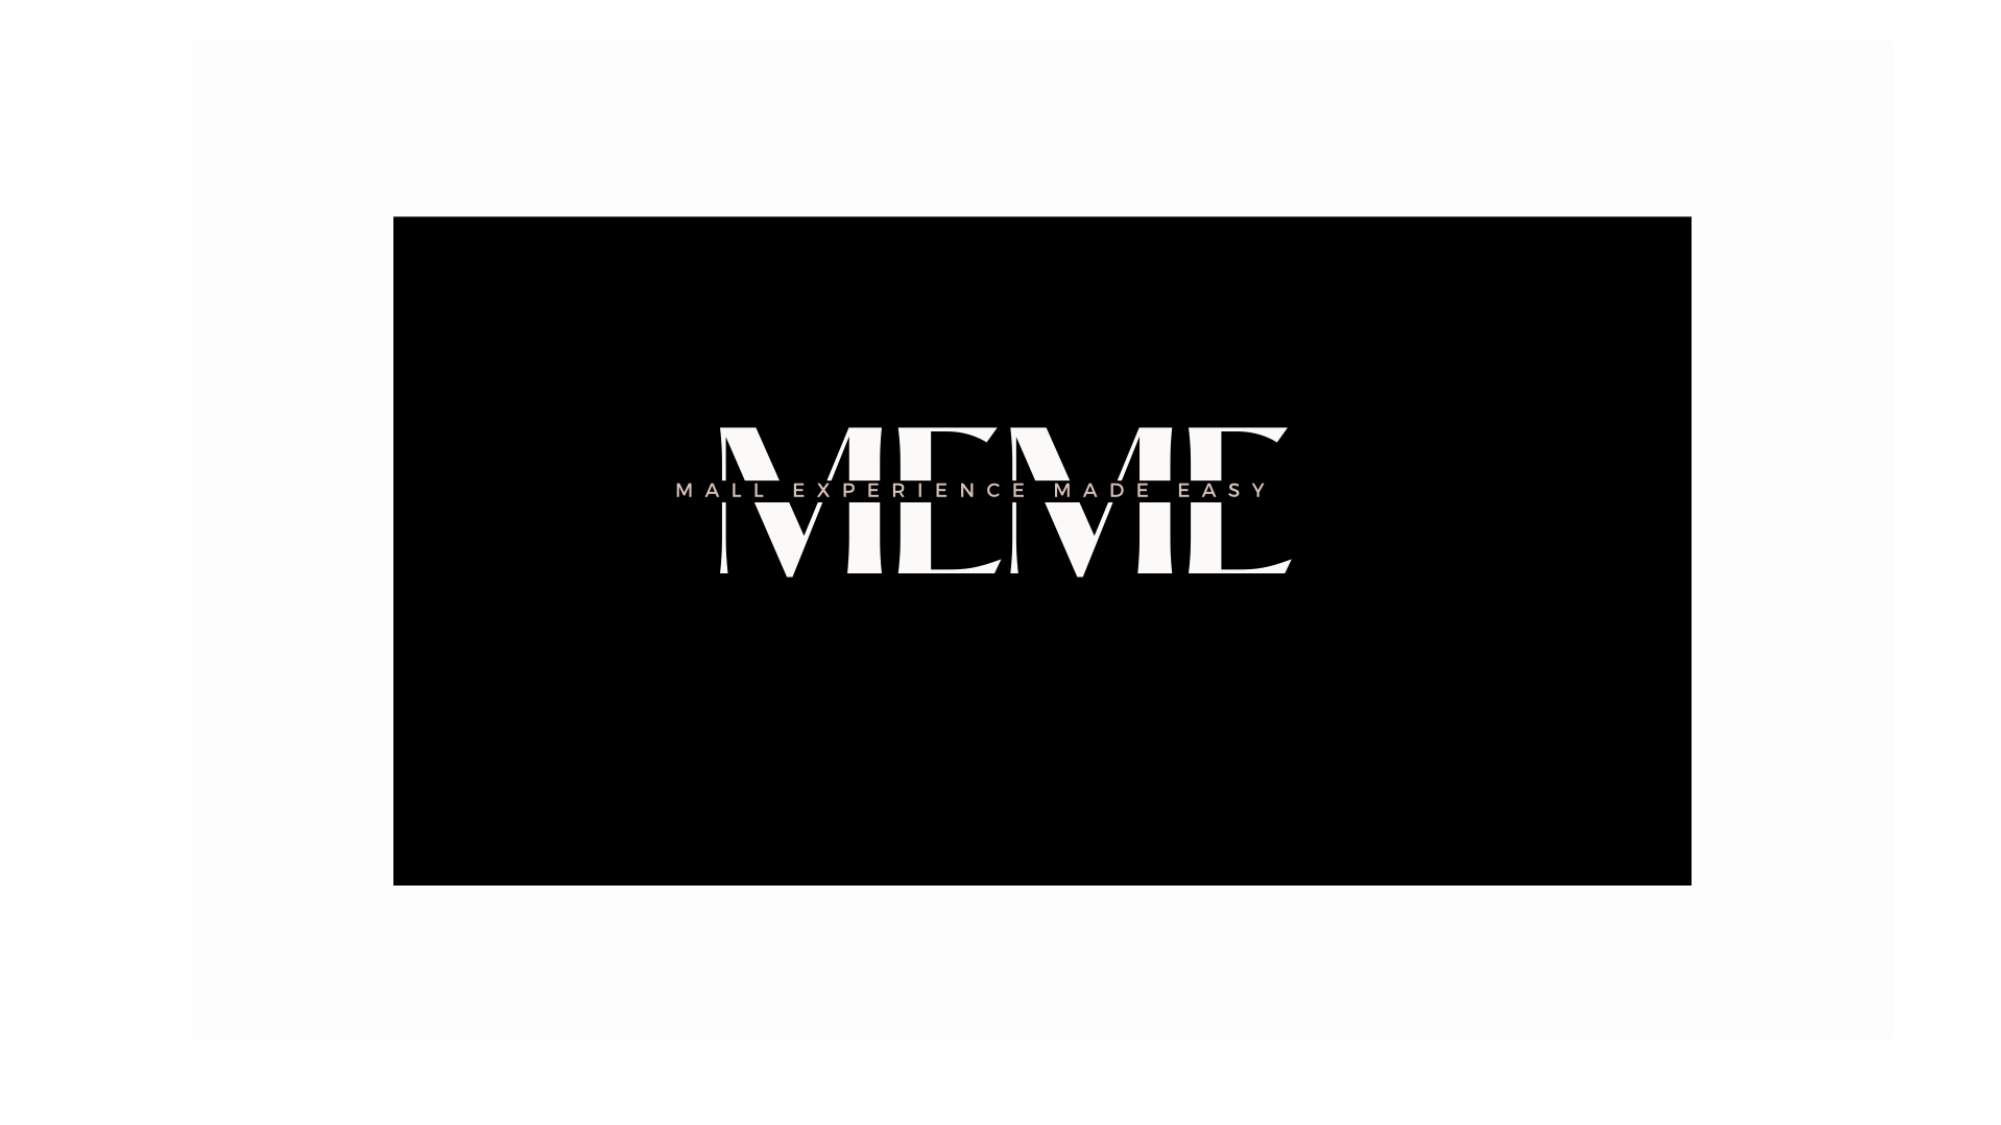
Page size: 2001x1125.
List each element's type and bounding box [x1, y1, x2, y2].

picture [191, 41, 1894, 1039]
